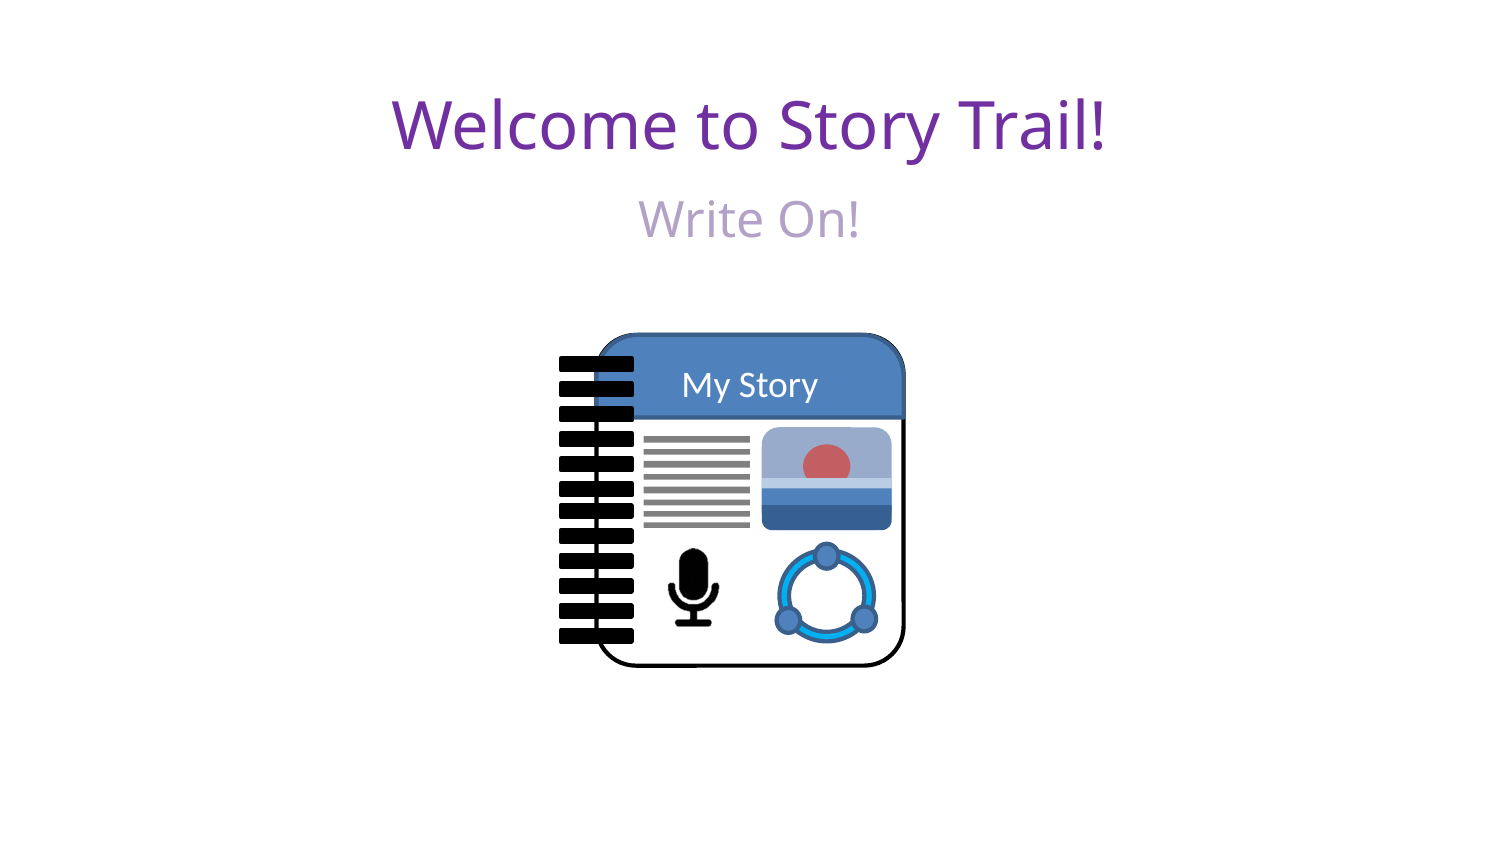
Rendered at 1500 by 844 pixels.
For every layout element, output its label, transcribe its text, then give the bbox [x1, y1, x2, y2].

text_box [800, 442, 853, 476]
text_box My Story [594, 332, 906, 420]
text_box [559, 603, 634, 619]
text_box [559, 578, 634, 594]
text_box [559, 553, 634, 569]
title Welcome to Story Trail! [112, 32, 1388, 213]
text_box [777, 549, 814, 608]
subtitle Write On! [555, 213, 945, 257]
text_box [559, 456, 634, 472]
text_box [759, 425, 894, 477]
text_box [559, 481, 634, 497]
text_box [642, 434, 752, 445]
text_box [642, 447, 752, 457]
picture [645, 539, 741, 635]
text_box [774, 605, 803, 635]
text_box [642, 509, 752, 519]
text_box [559, 628, 634, 644]
text_box [850, 604, 879, 634]
text_box [559, 356, 634, 372]
text_box [559, 406, 634, 422]
text_box [594, 420, 906, 668]
text_box [642, 520, 752, 530]
text_box [759, 503, 894, 533]
text_box [642, 498, 752, 507]
text_box [642, 485, 752, 496]
text_box [839, 549, 877, 608]
text_box [642, 472, 752, 482]
text_box [759, 486, 894, 504]
text_box [759, 476, 894, 487]
text_box [559, 431, 634, 447]
text_box [812, 541, 841, 571]
text_box [559, 503, 634, 519]
text_box [642, 459, 752, 470]
text_box [559, 528, 634, 544]
text_box [559, 381, 634, 397]
text_box [796, 621, 858, 644]
